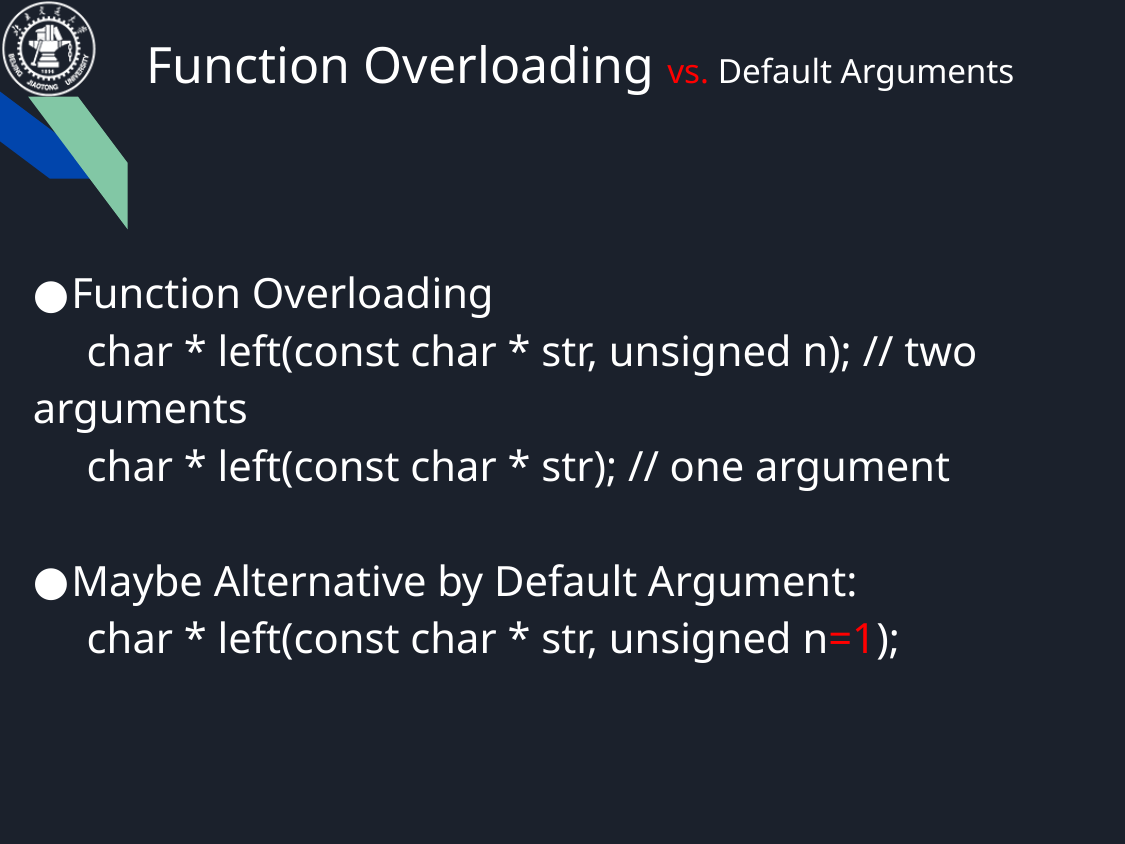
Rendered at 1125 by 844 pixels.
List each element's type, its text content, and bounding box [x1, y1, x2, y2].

title Function Overloading vs. Default Arguments [135, 22, 1114, 135]
list Function Overloading char * left(const char * str, unsigned n); // two arguments char * left(const char * str); // one argument Maybe Alternative by Default Argument: char * left(const char * str, unsigned n=1); [0, 244, 1114, 723]
picture [0, 0, 100, 97]
